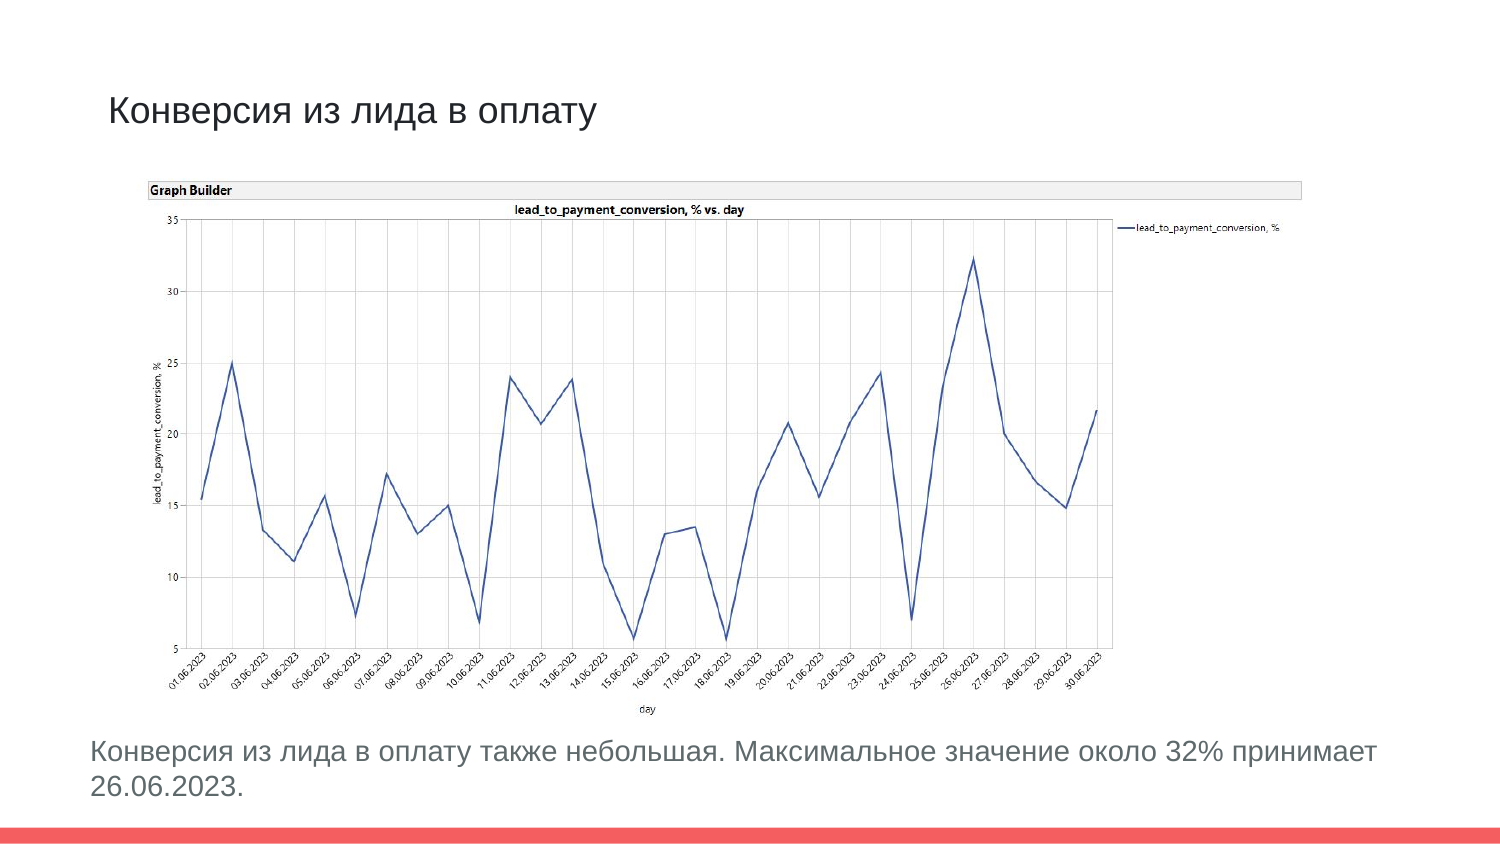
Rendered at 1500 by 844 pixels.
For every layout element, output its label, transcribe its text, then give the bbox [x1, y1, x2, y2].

title Конверсия из лида в оплату [51, 64, 1449, 167]
text_box Конверсия из лида в оплату также небольшая. Максимальное значение около 32% принимает 26.06.2023. [75, 717, 1483, 818]
picture [123, 178, 1303, 718]
